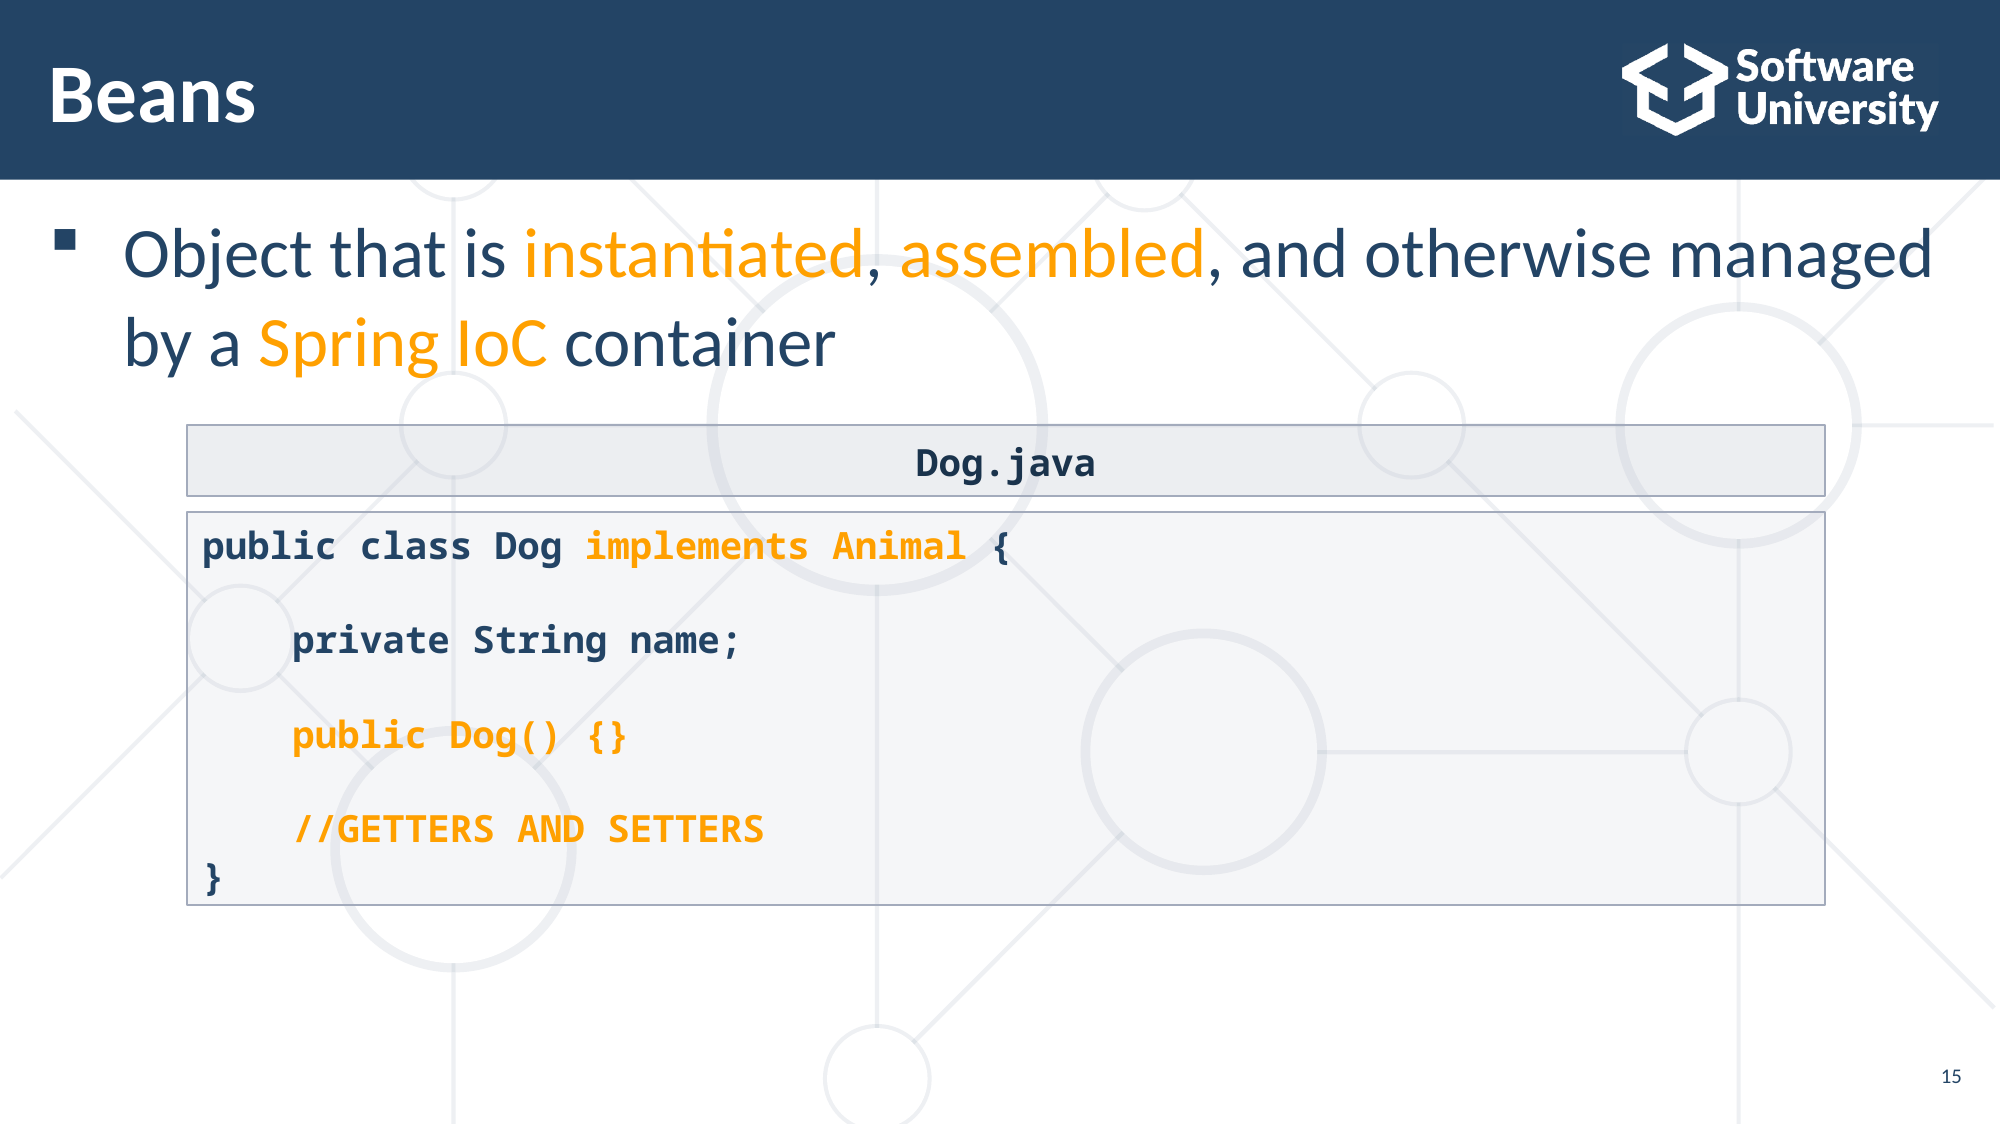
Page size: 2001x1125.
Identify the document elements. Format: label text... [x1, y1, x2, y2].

text_box public class Dog implements Animal { private String name; public Dog() {} //GETTERS AND SETTERS } [187, 512, 1825, 906]
title Beans [31, 16, 1591, 162]
slide_number 15 [1897, 1049, 1968, 1100]
text_box Dog.java [187, 424, 1825, 496]
list Object that is instantiated, assembled, and otherwise managed by a Spring IoC container [31, 196, 1970, 1050]
picture [1622, 43, 1939, 136]
